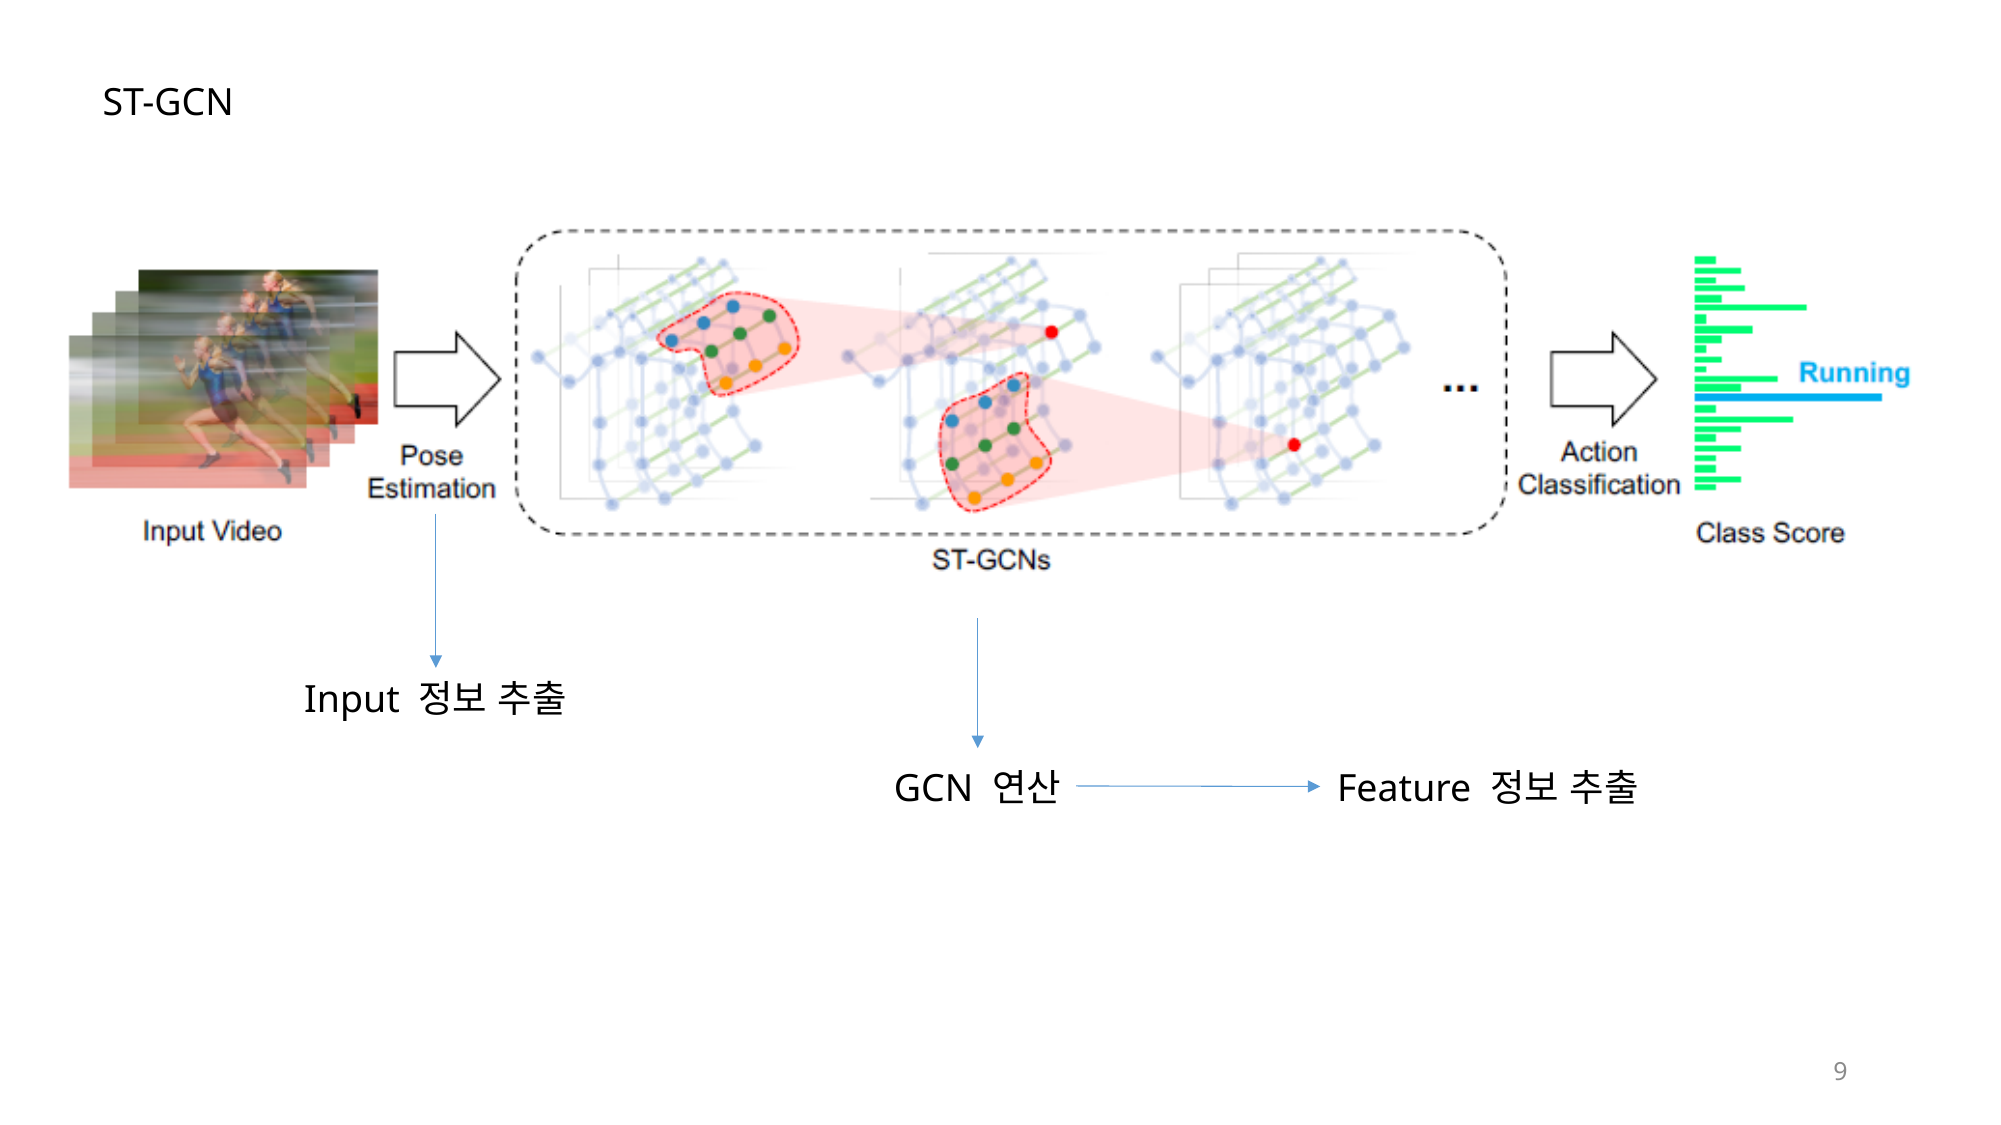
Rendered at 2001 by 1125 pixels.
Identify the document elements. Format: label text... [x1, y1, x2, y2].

picture [29, 193, 1923, 591]
text_box GCN 연산 [879, 756, 1077, 816]
text_box ST-GCN [87, 70, 249, 131]
text_box Input 정보 추출 [289, 667, 583, 728]
text_box Feature 정보 추출 [1322, 756, 1654, 816]
slide_number 9 [1412, 1042, 1863, 1103]
